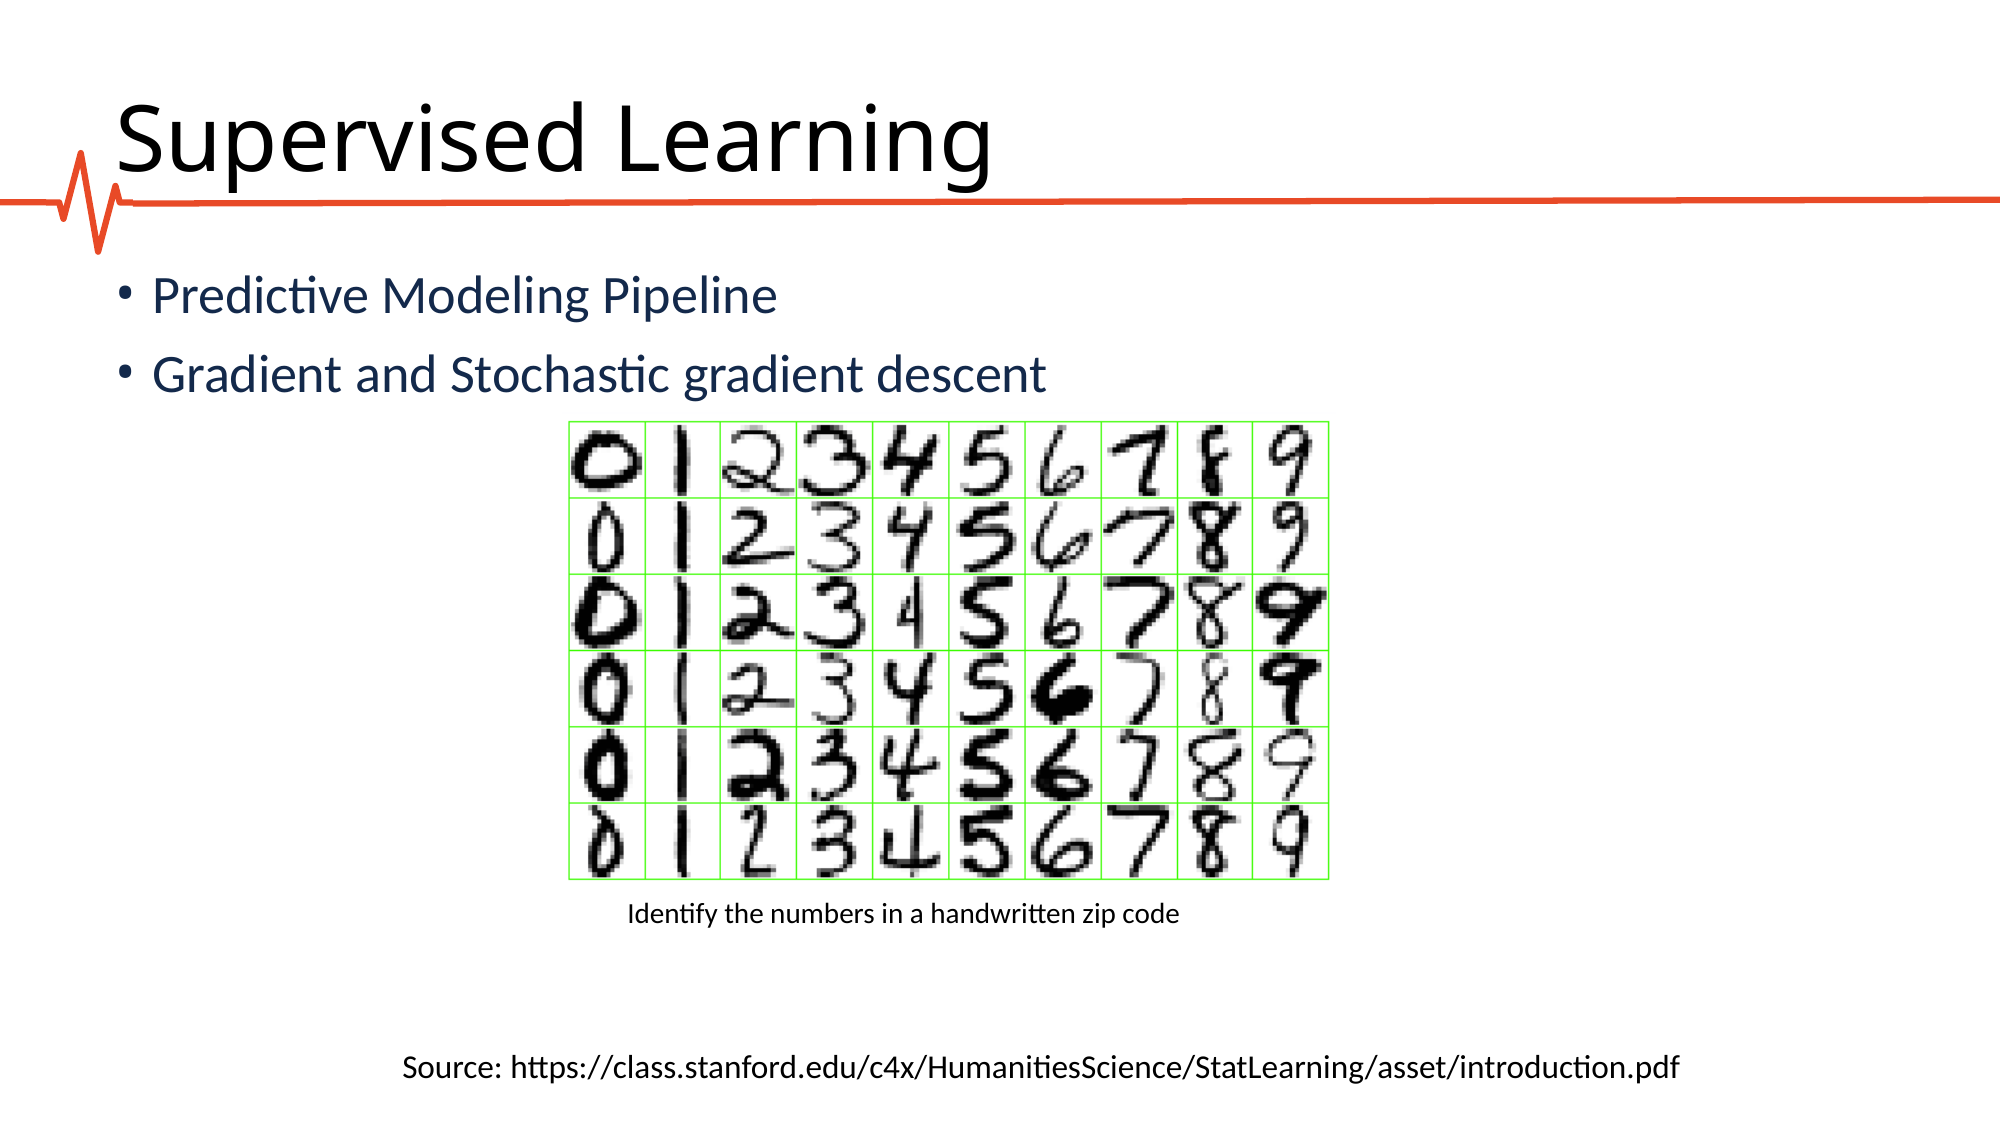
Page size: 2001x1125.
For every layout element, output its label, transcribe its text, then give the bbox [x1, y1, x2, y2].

text_box Identify the numbers in a handwritten zip code [612, 887, 1450, 938]
title Supervised Learning [113, 77, 1065, 147]
text_box Predictive Modeling Pipeline Gradient and Stochastic gradient descent [113, 266, 1057, 404]
picture [562, 412, 1336, 888]
text_box Source: https://class.stanford.edu/c4x/HumanitiesScience/StatLearning/asset/introduction.pdf [387, 1037, 1975, 1093]
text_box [0, 149, 2000, 256]
